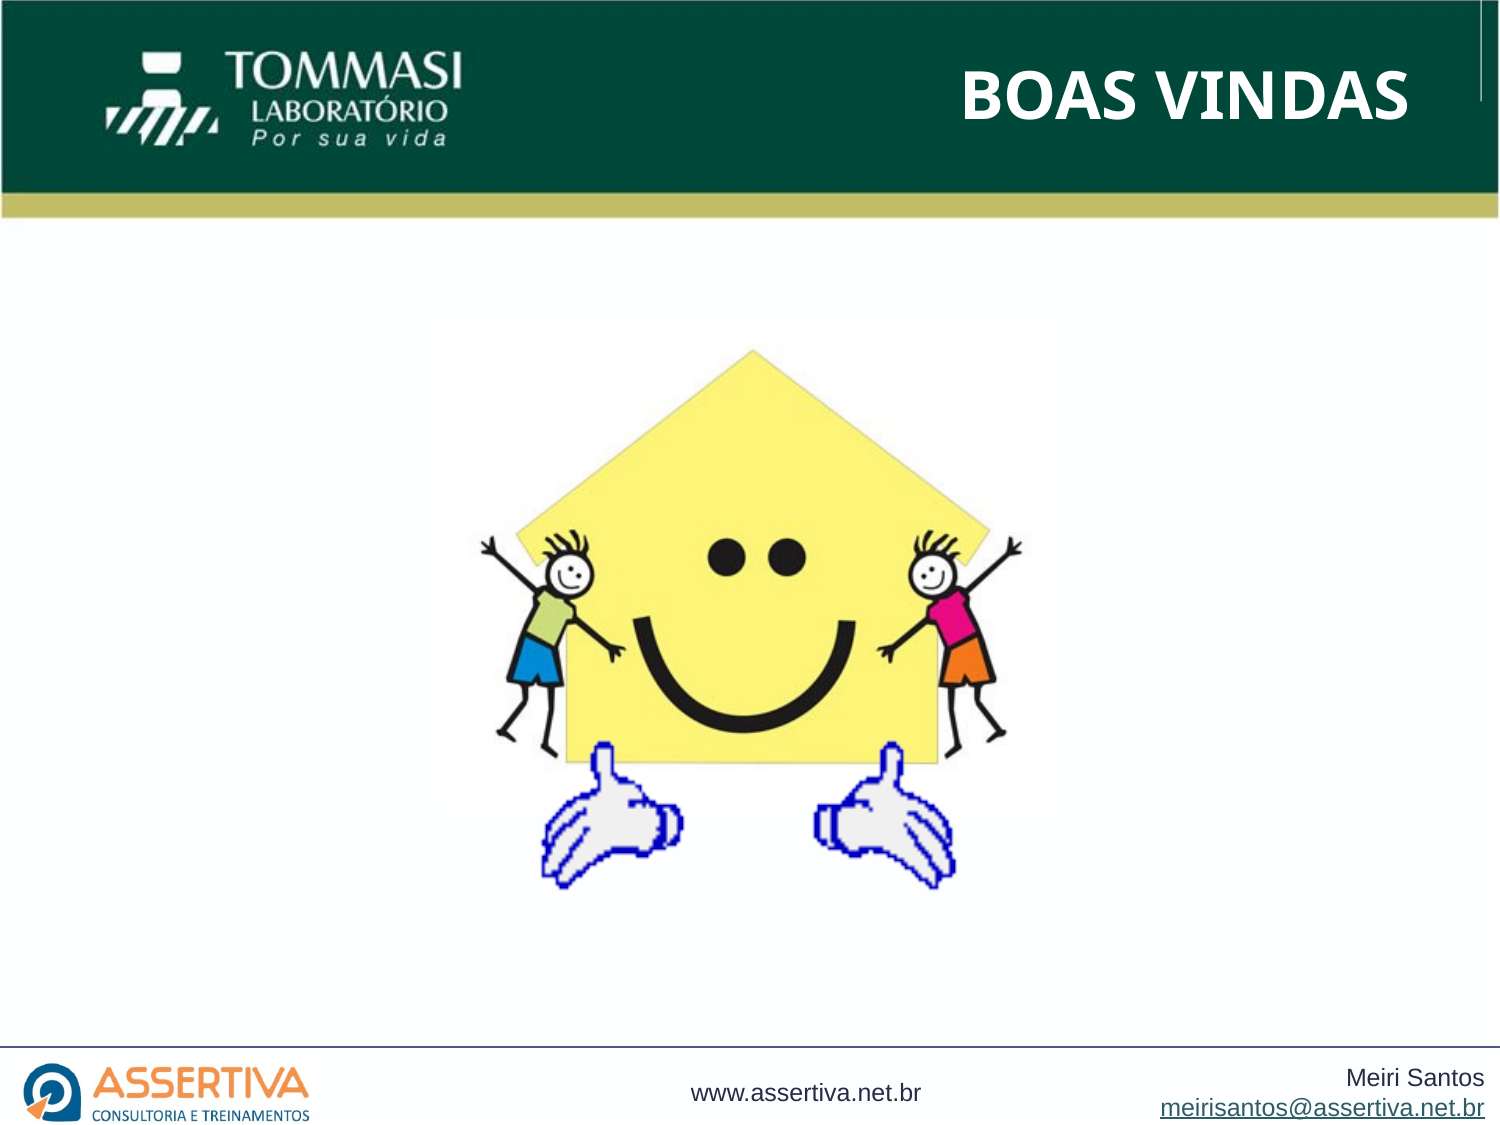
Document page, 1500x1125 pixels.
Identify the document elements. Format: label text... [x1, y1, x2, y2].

title BOAS VINDAS [501, 45, 1425, 149]
picture [0, 0, 1500, 1046]
picture [0, 1048, 1500, 1125]
